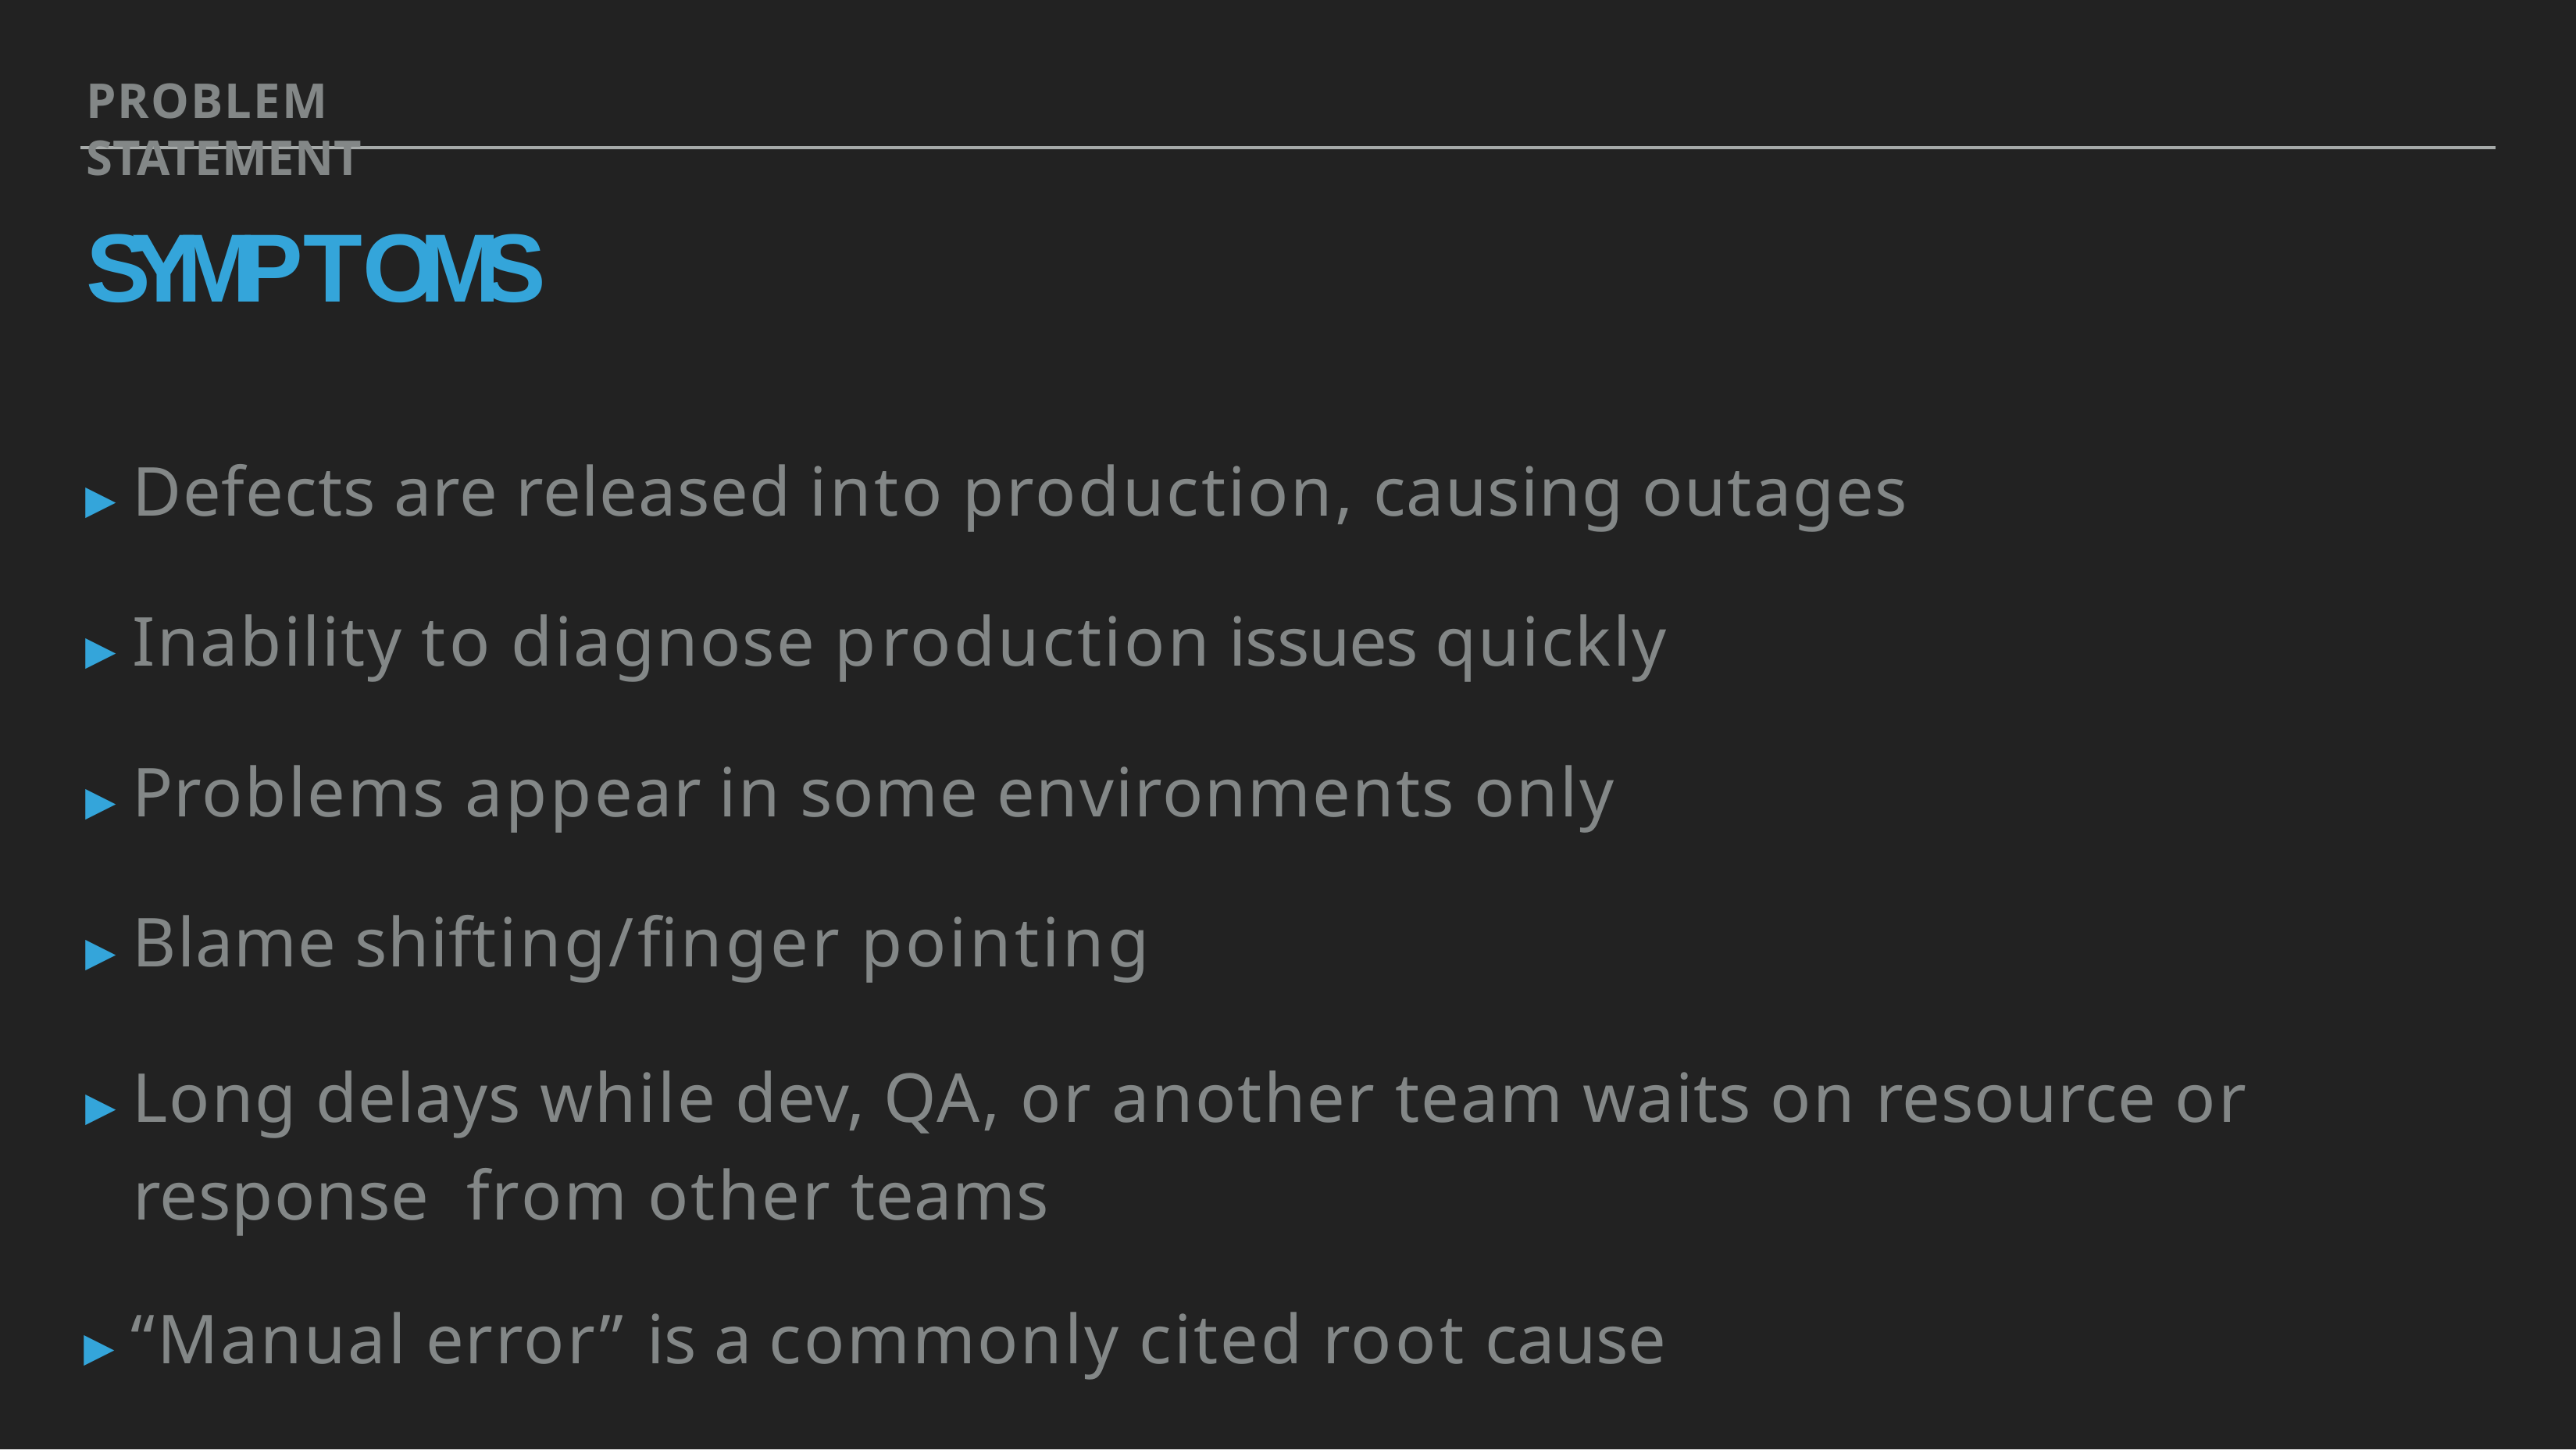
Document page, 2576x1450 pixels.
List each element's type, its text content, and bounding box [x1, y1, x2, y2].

text_box PROBLEM STATEMENT [84, 68, 594, 186]
title SYMPTOMS [84, 203, 561, 385]
text_box ▸ Defects are released into production, causing outages ▸ Inability to diagnose production issues quickly ▸ Problems appear in some environments only ▸ Blame shifting/finger pointing ▸ Long delays while dev, QA, or another team waits on resource or response from other teams ▸ “Manual error” is a commonly cited root cause ▸ Releases slip/fail ▸ Quality of life issues in IT [84, 385, 2432, 1450]
